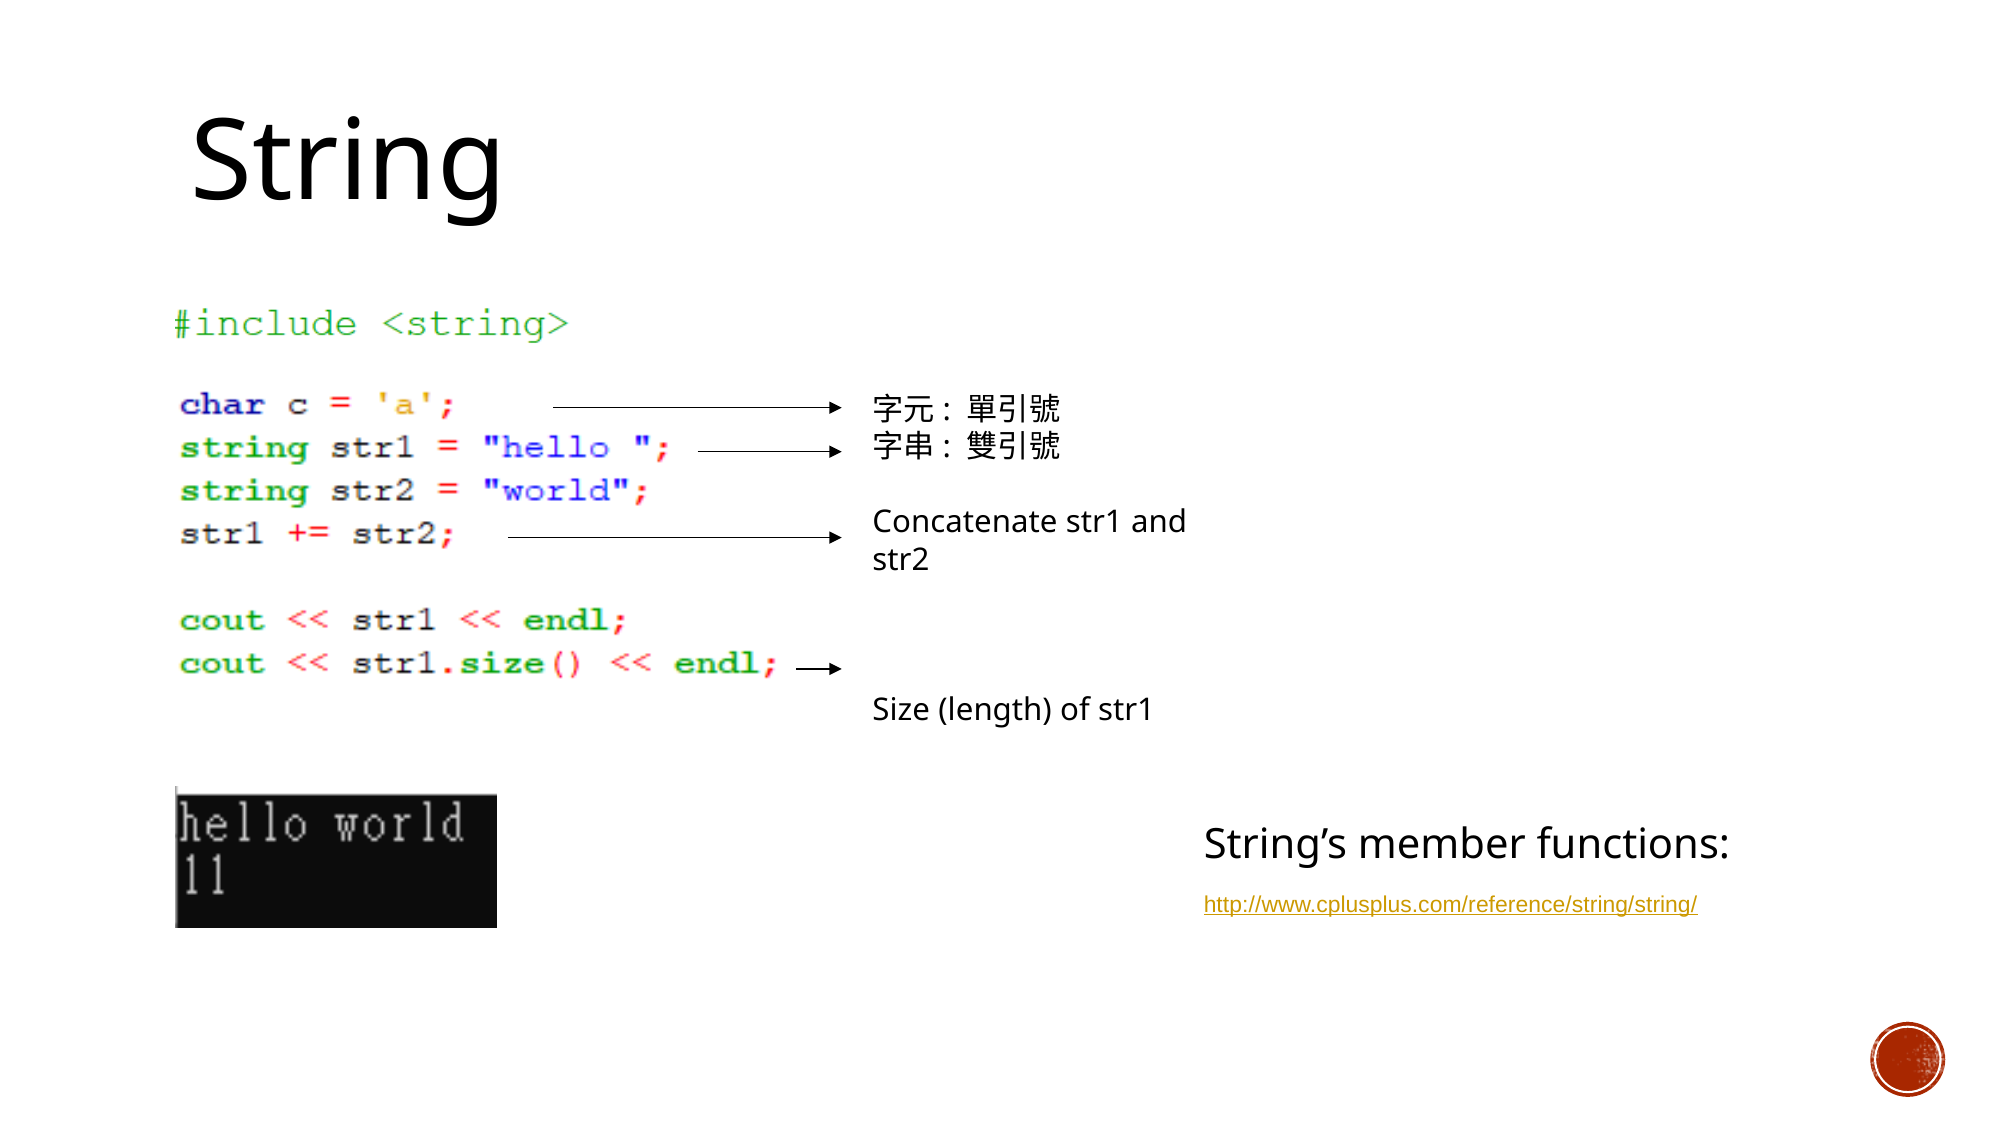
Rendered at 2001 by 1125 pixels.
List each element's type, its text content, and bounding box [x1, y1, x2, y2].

title String [175, 79, 1826, 248]
picture [1870, 1021, 1946, 1097]
text_box 字元: 單引號 字串: 雙引號 Concatenate str1 and str2 Size (length) of str1 [857, 381, 1266, 734]
picture [175, 381, 797, 700]
list String’s member functions: http://www.cplusplus.com/reference/string/string/ [1188, 815, 1753, 970]
picture [175, 786, 498, 928]
picture [175, 295, 576, 355]
